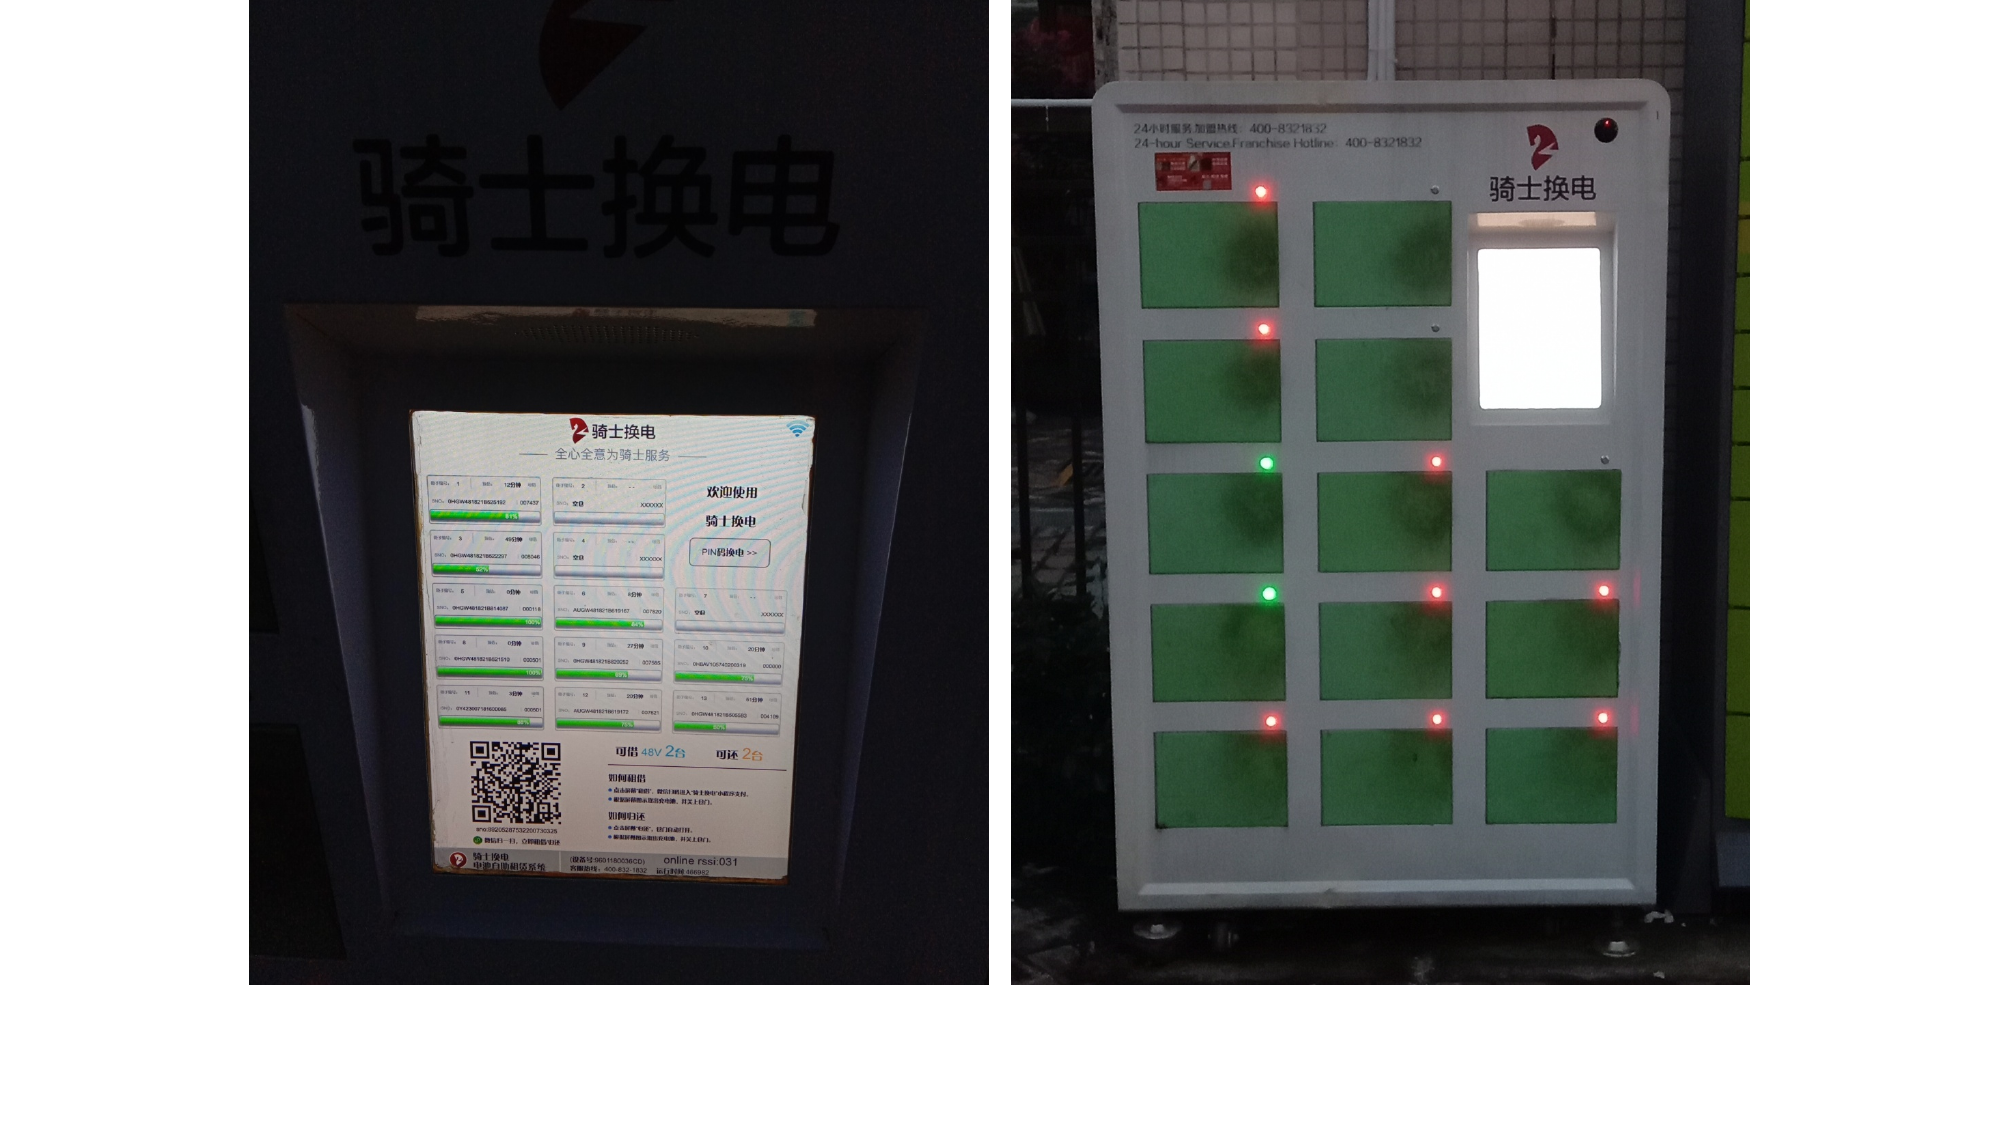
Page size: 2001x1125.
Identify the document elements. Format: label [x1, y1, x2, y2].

picture [249, 0, 989, 985]
list [1011, 0, 1750, 985]
